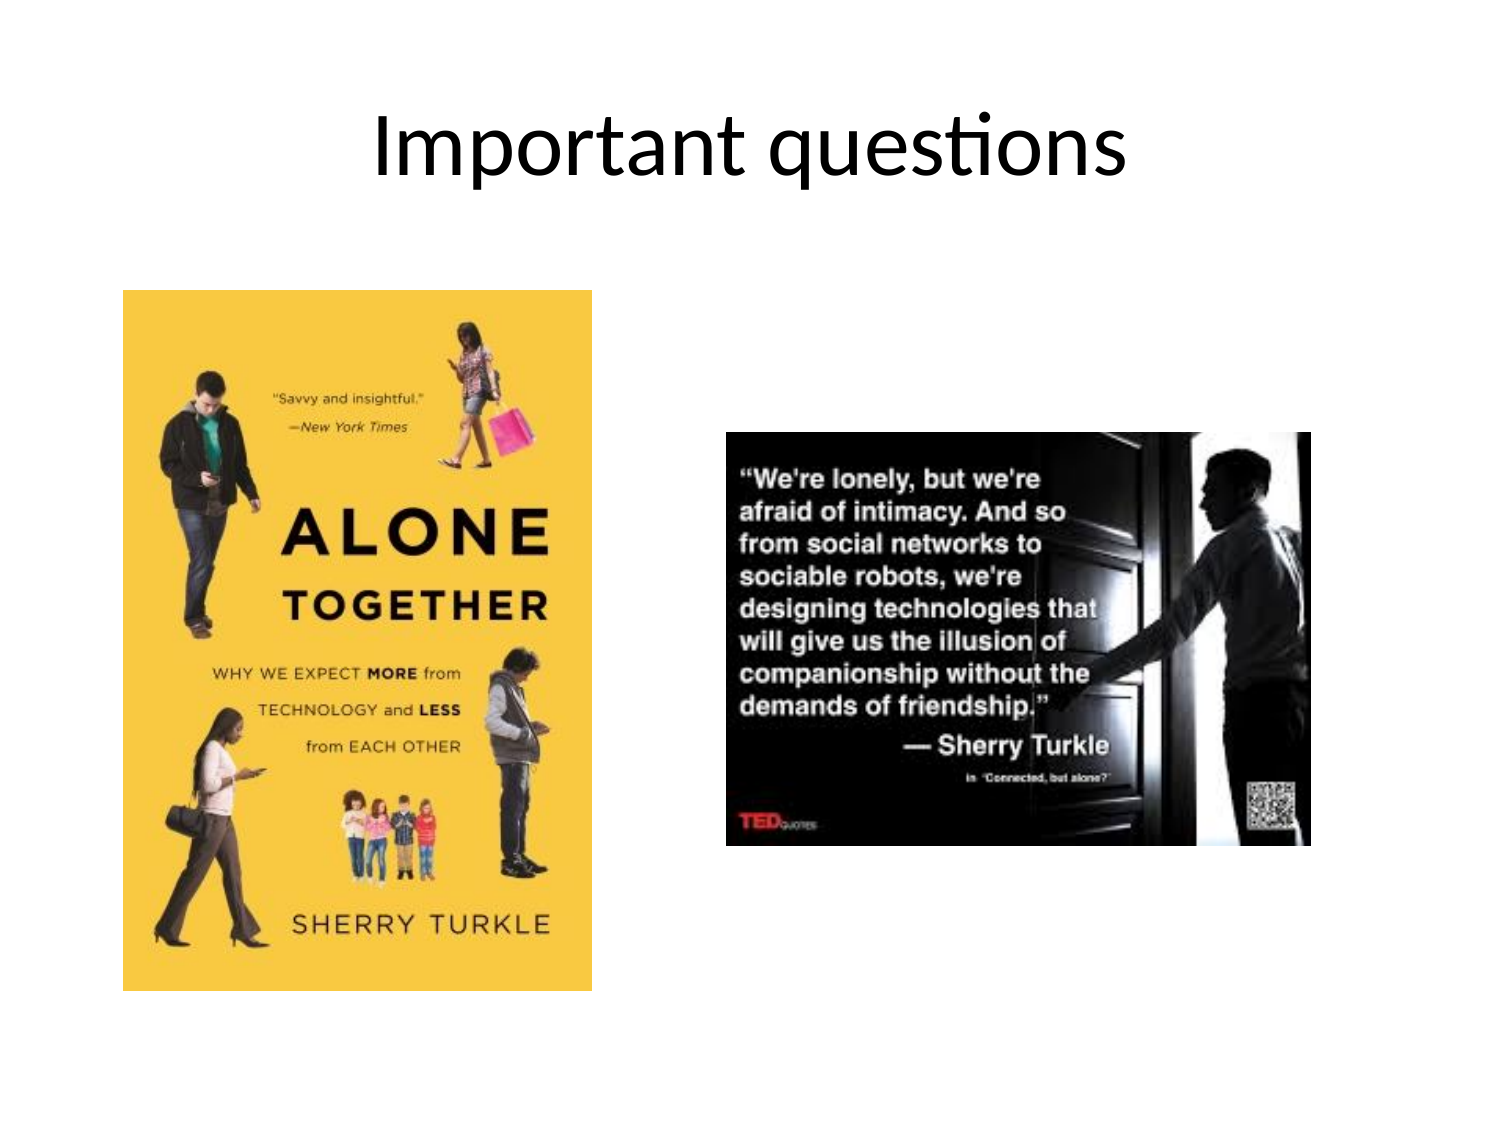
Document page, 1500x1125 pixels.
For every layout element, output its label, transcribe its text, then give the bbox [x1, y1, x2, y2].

picture [123, 290, 592, 991]
picture [726, 432, 1311, 847]
title Important questions [75, 45, 1425, 233]
